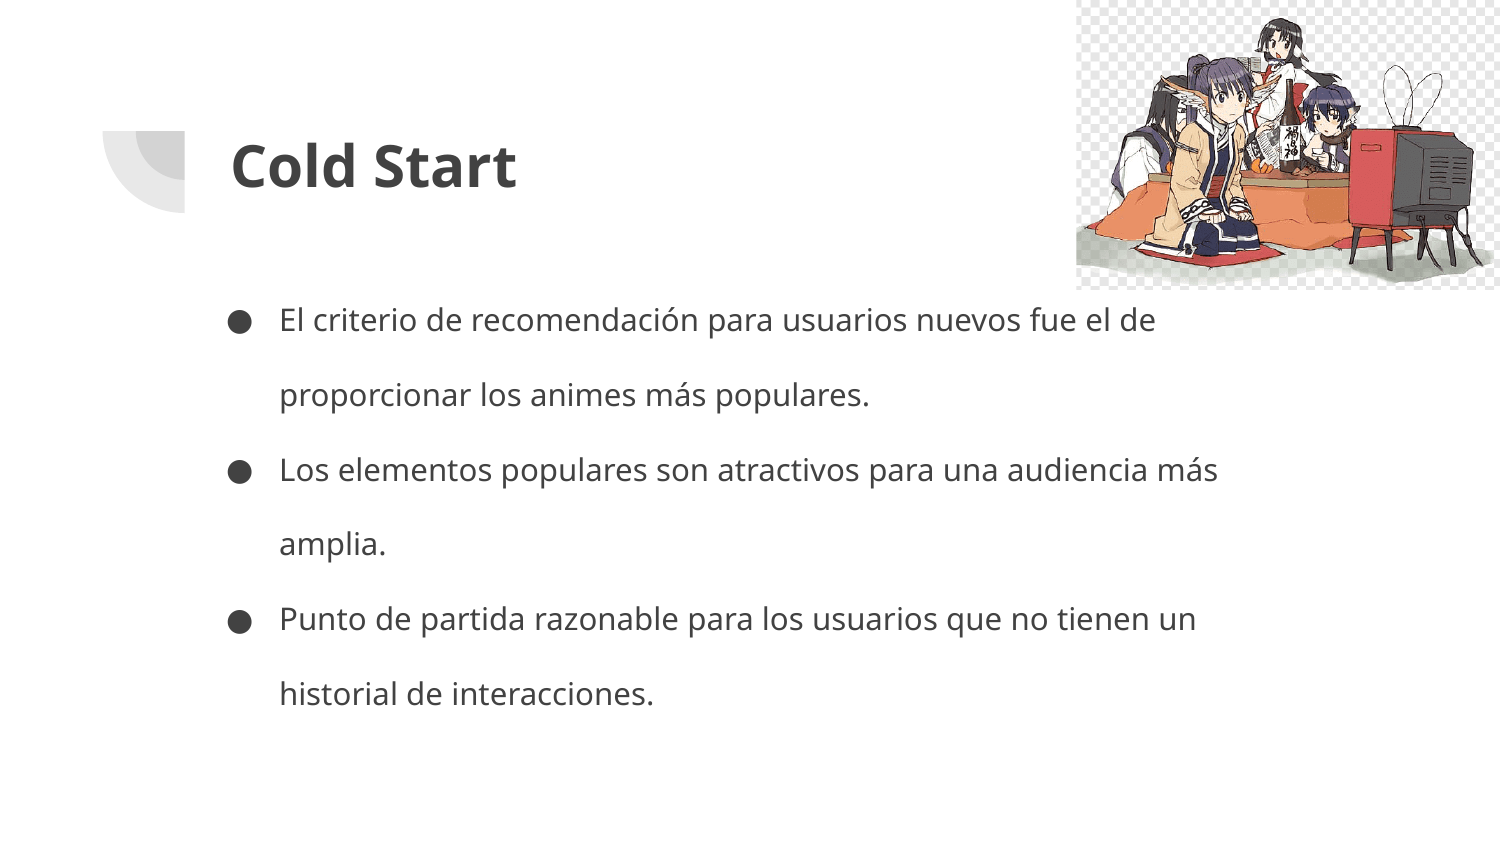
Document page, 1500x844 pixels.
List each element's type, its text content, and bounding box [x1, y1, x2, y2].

title Cold Start [215, 114, 1071, 247]
picture [1076, 0, 1500, 291]
list El criterio de recomendación para usuarios nuevos fue el de proporcionar los animes más populares. Los elementos populares son atractivos para una audiencia más amplia. Punto de partida razonable para los usuarios que no tienen un historial de interacciones. [189, 247, 1312, 731]
